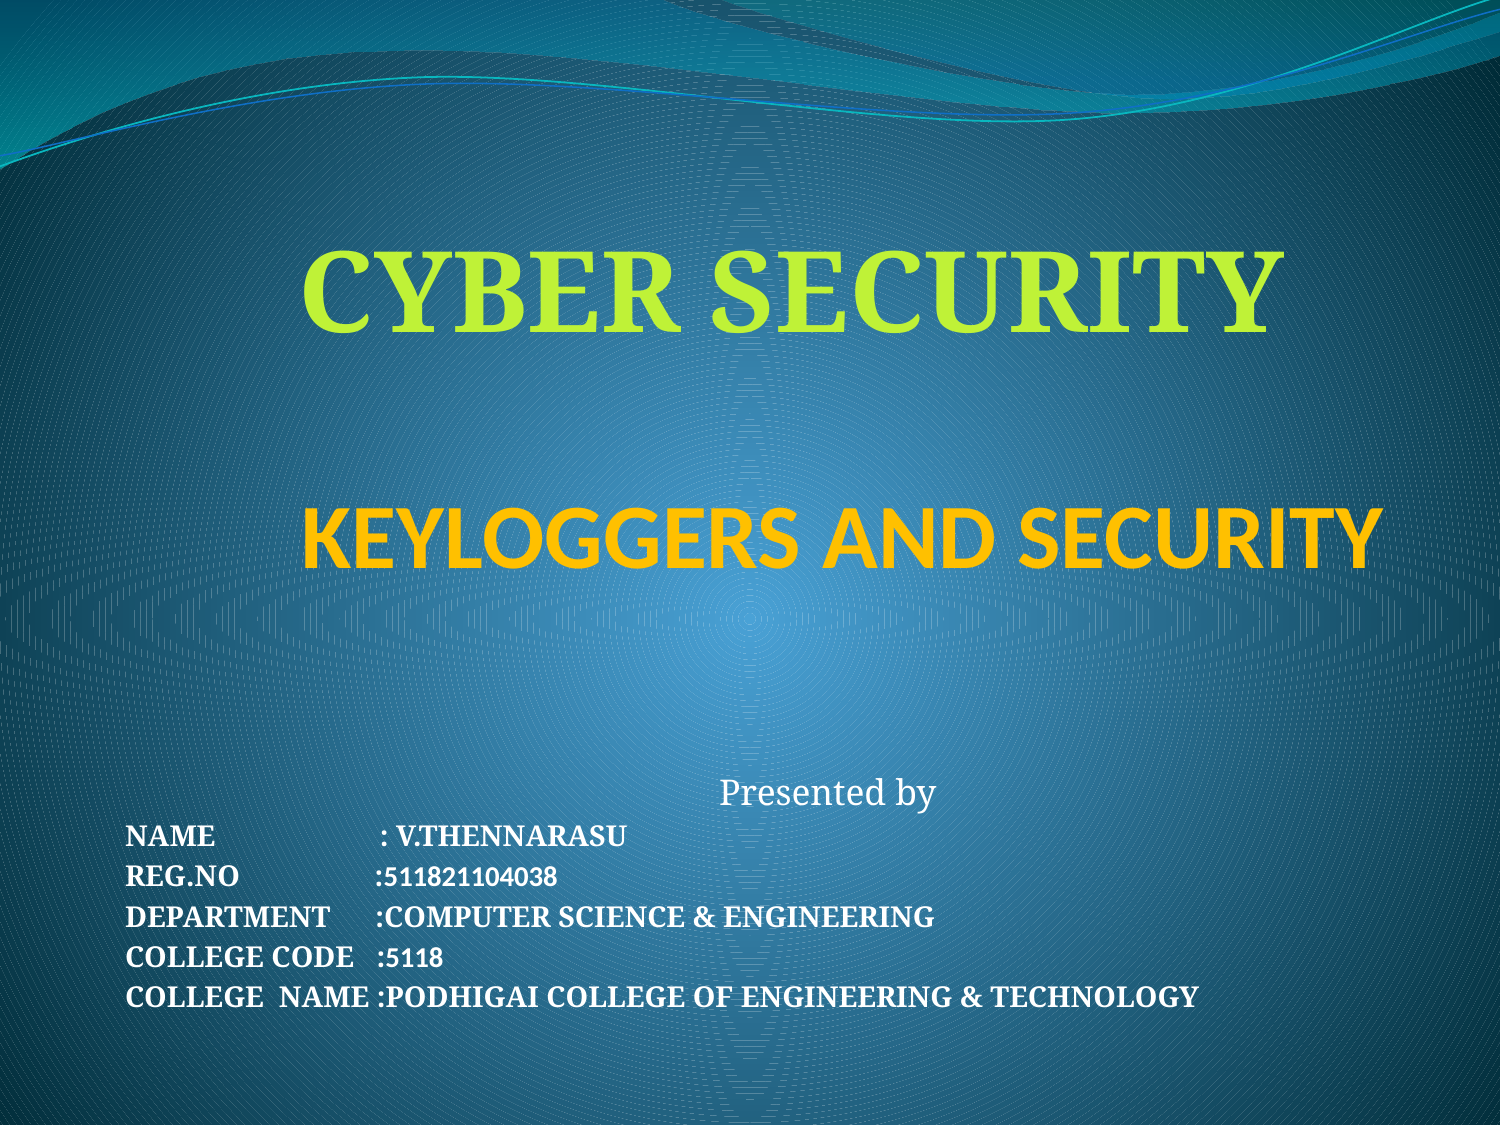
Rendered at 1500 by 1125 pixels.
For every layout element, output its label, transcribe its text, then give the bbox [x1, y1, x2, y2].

text_box CYBER SECURITY [283, 212, 1300, 363]
title KEYLOGGERS AND SECURITY [62, 412, 1388, 588]
subtitle Presented by NAME : V.THENNARASU REG.NO :511821104038 DEPARTMENT :COMPUTER SCIENCE & ENGINEERING COLLEGE CODE :5118 COLLEGE NAME :PODHIGAI COLLEGE OF ENGINEERING & TECHNOLOGY [125, 762, 1500, 1025]
